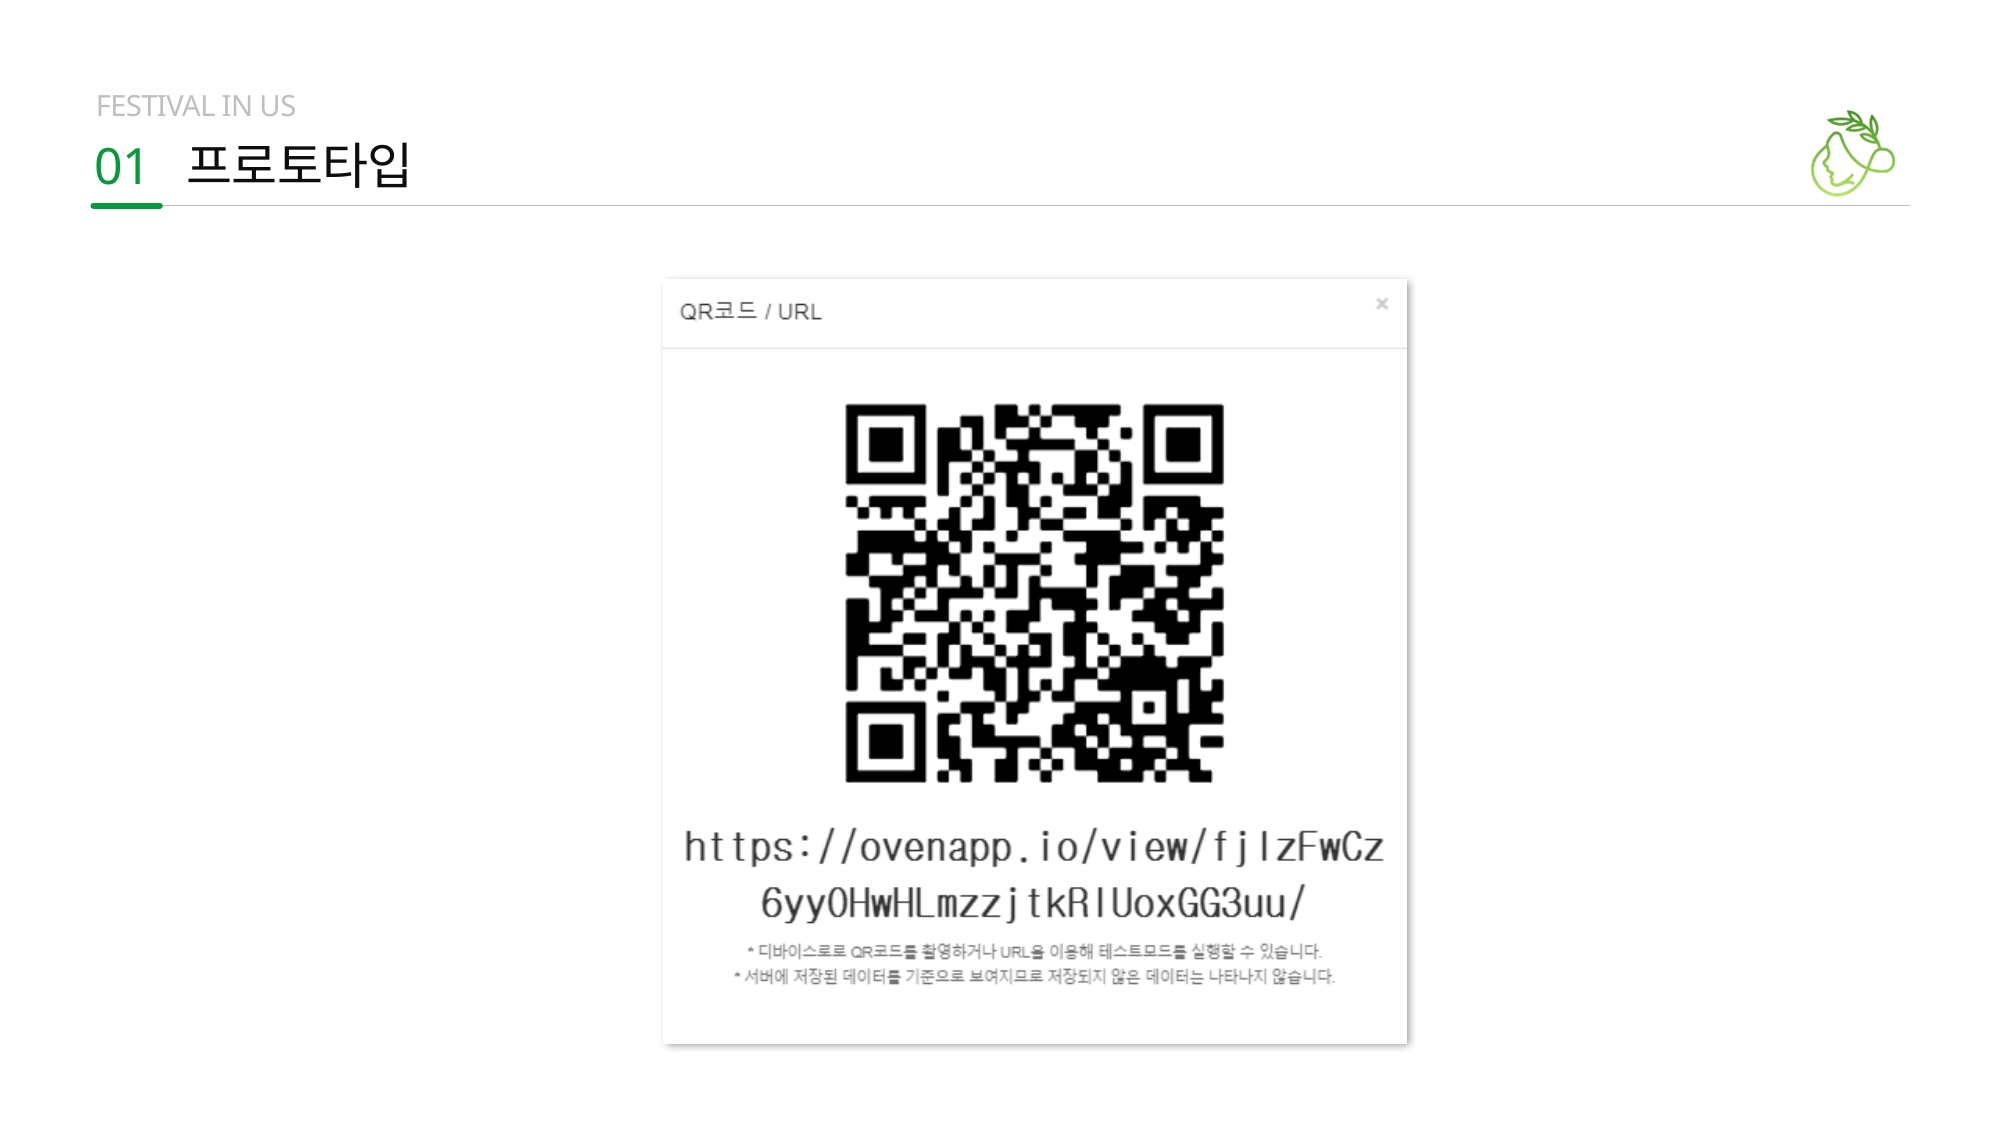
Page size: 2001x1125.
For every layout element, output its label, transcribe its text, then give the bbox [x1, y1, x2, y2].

text_box 프로토타입 [186, 134, 414, 195]
text_box 01 [94, 134, 152, 195]
picture [662, 279, 1407, 1044]
picture [1788, 100, 1910, 206]
text_box FESTIVAL IN US [95, 87, 297, 123]
